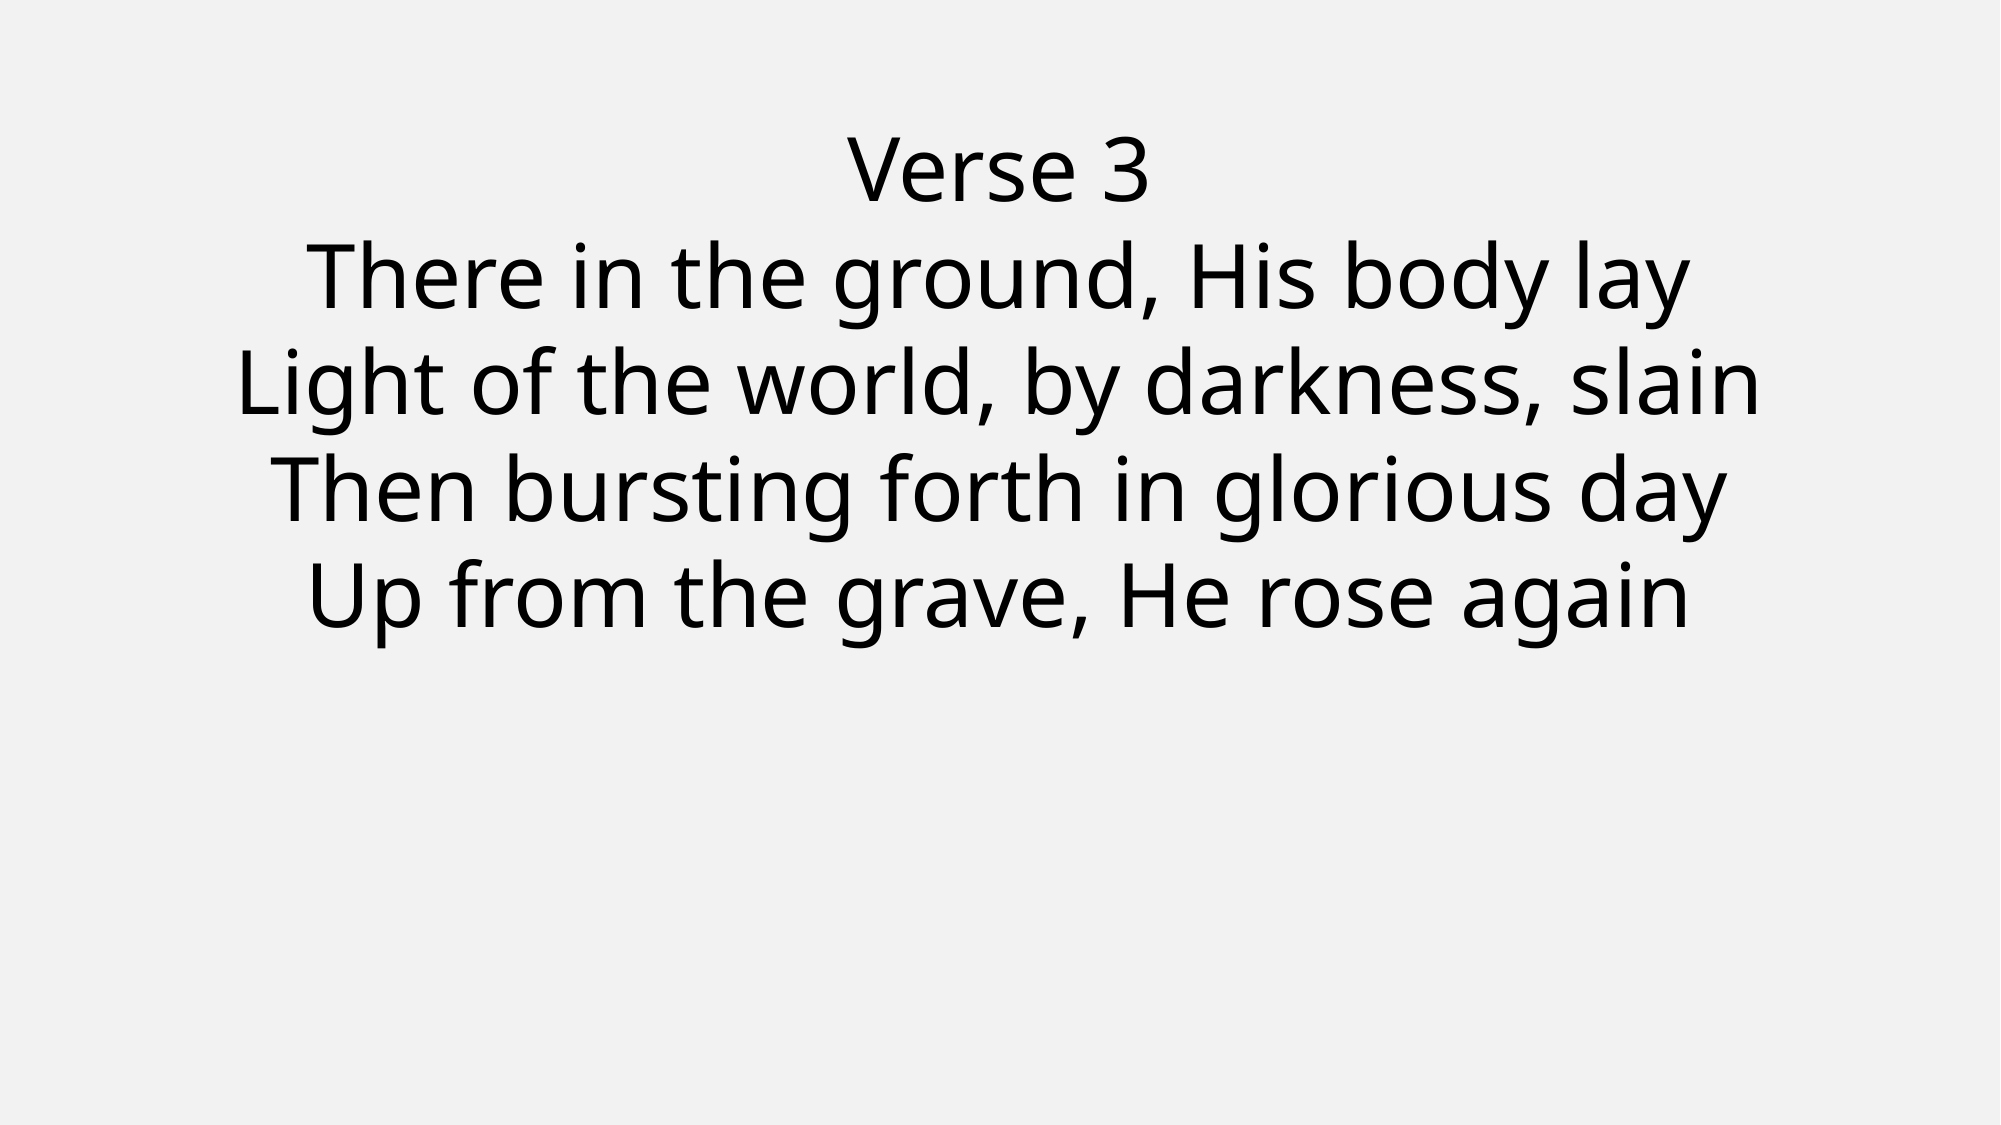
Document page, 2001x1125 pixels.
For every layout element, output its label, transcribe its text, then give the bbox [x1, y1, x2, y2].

text_box Verse 3 There in the ground, His body lay Light of the world, by darkness, slain Then bursting forth in glorious day Up from the grave, He rose again [20, 0, 1980, 823]
text_box [334, 363, 1664, 424]
